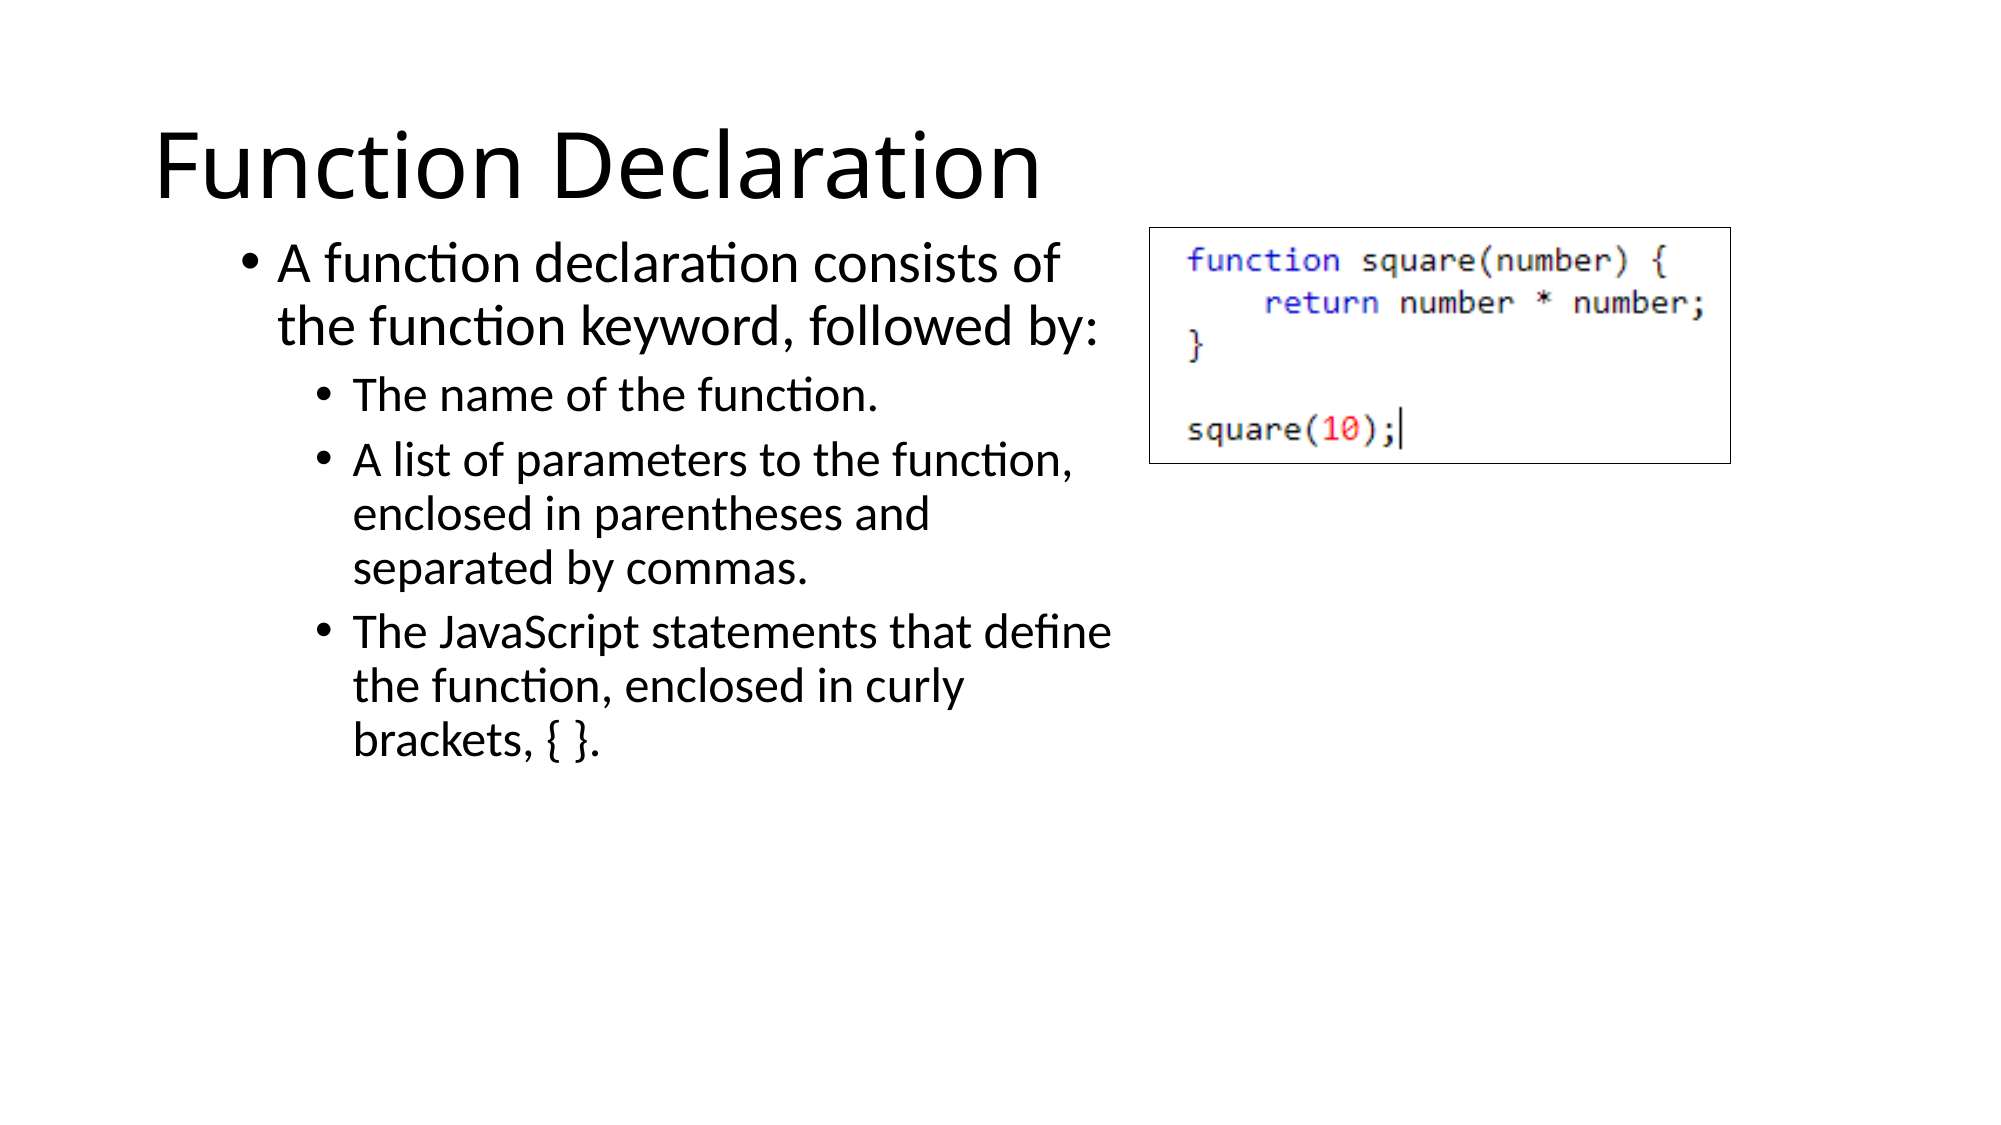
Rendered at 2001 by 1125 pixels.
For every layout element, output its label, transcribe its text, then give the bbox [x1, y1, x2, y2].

title Function Declaration [137, 59, 1863, 278]
list A function declaration consists of the function keyword, followed by: The name of the function. A list of parameters to the function, enclosed in parentheses and separated by commas. The JavaScript statements that define the function, enclosed in curly brackets, { }. [225, 224, 1147, 875]
picture [1149, 227, 1731, 464]
